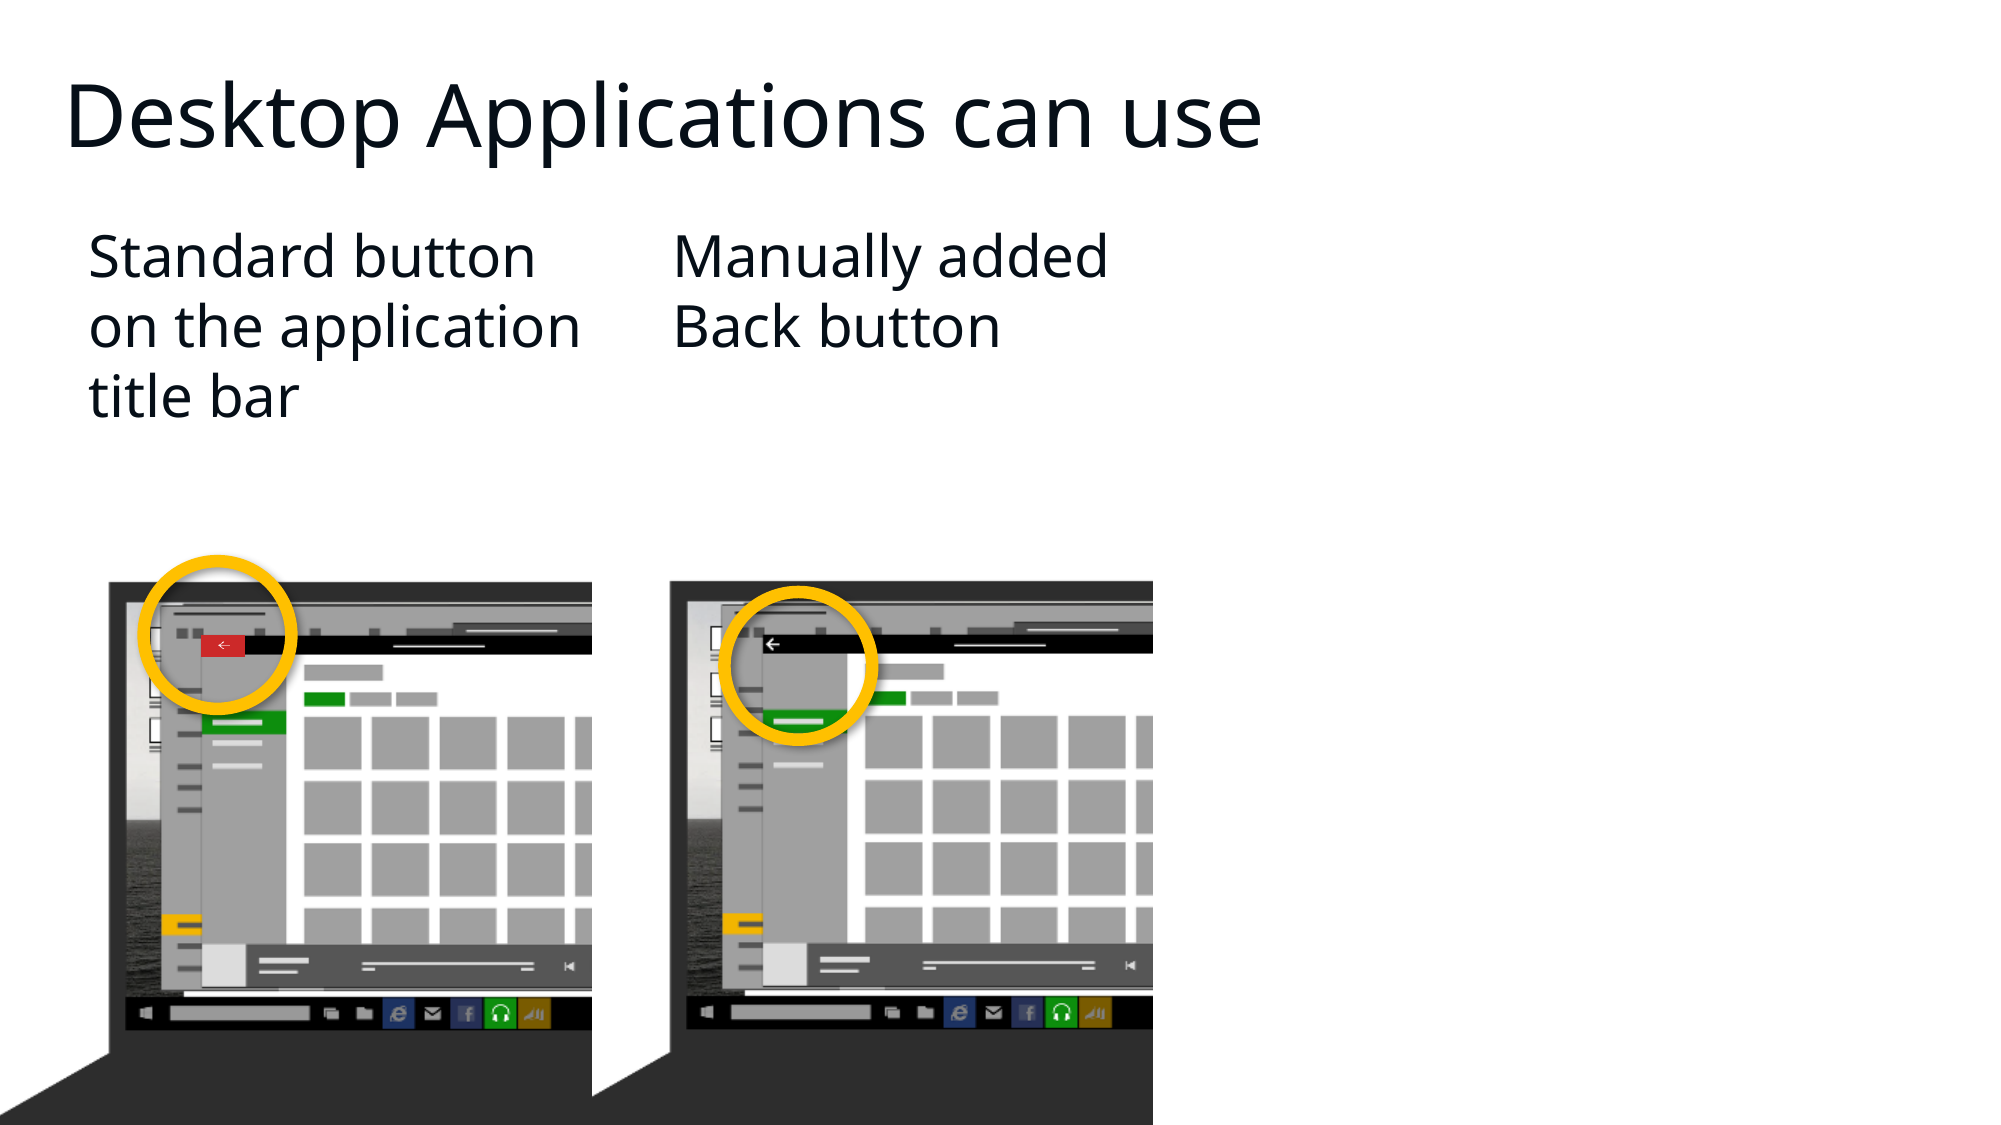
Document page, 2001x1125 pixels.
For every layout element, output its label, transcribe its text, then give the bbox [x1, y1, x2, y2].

picture [527, 561, 1153, 1125]
title Desktop Applications can use [57, 60, 1942, 179]
text_box Standard button on the application title bar [73, 211, 634, 437]
text_box Manually added Back button [657, 211, 1166, 367]
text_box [0, 562, 592, 1125]
